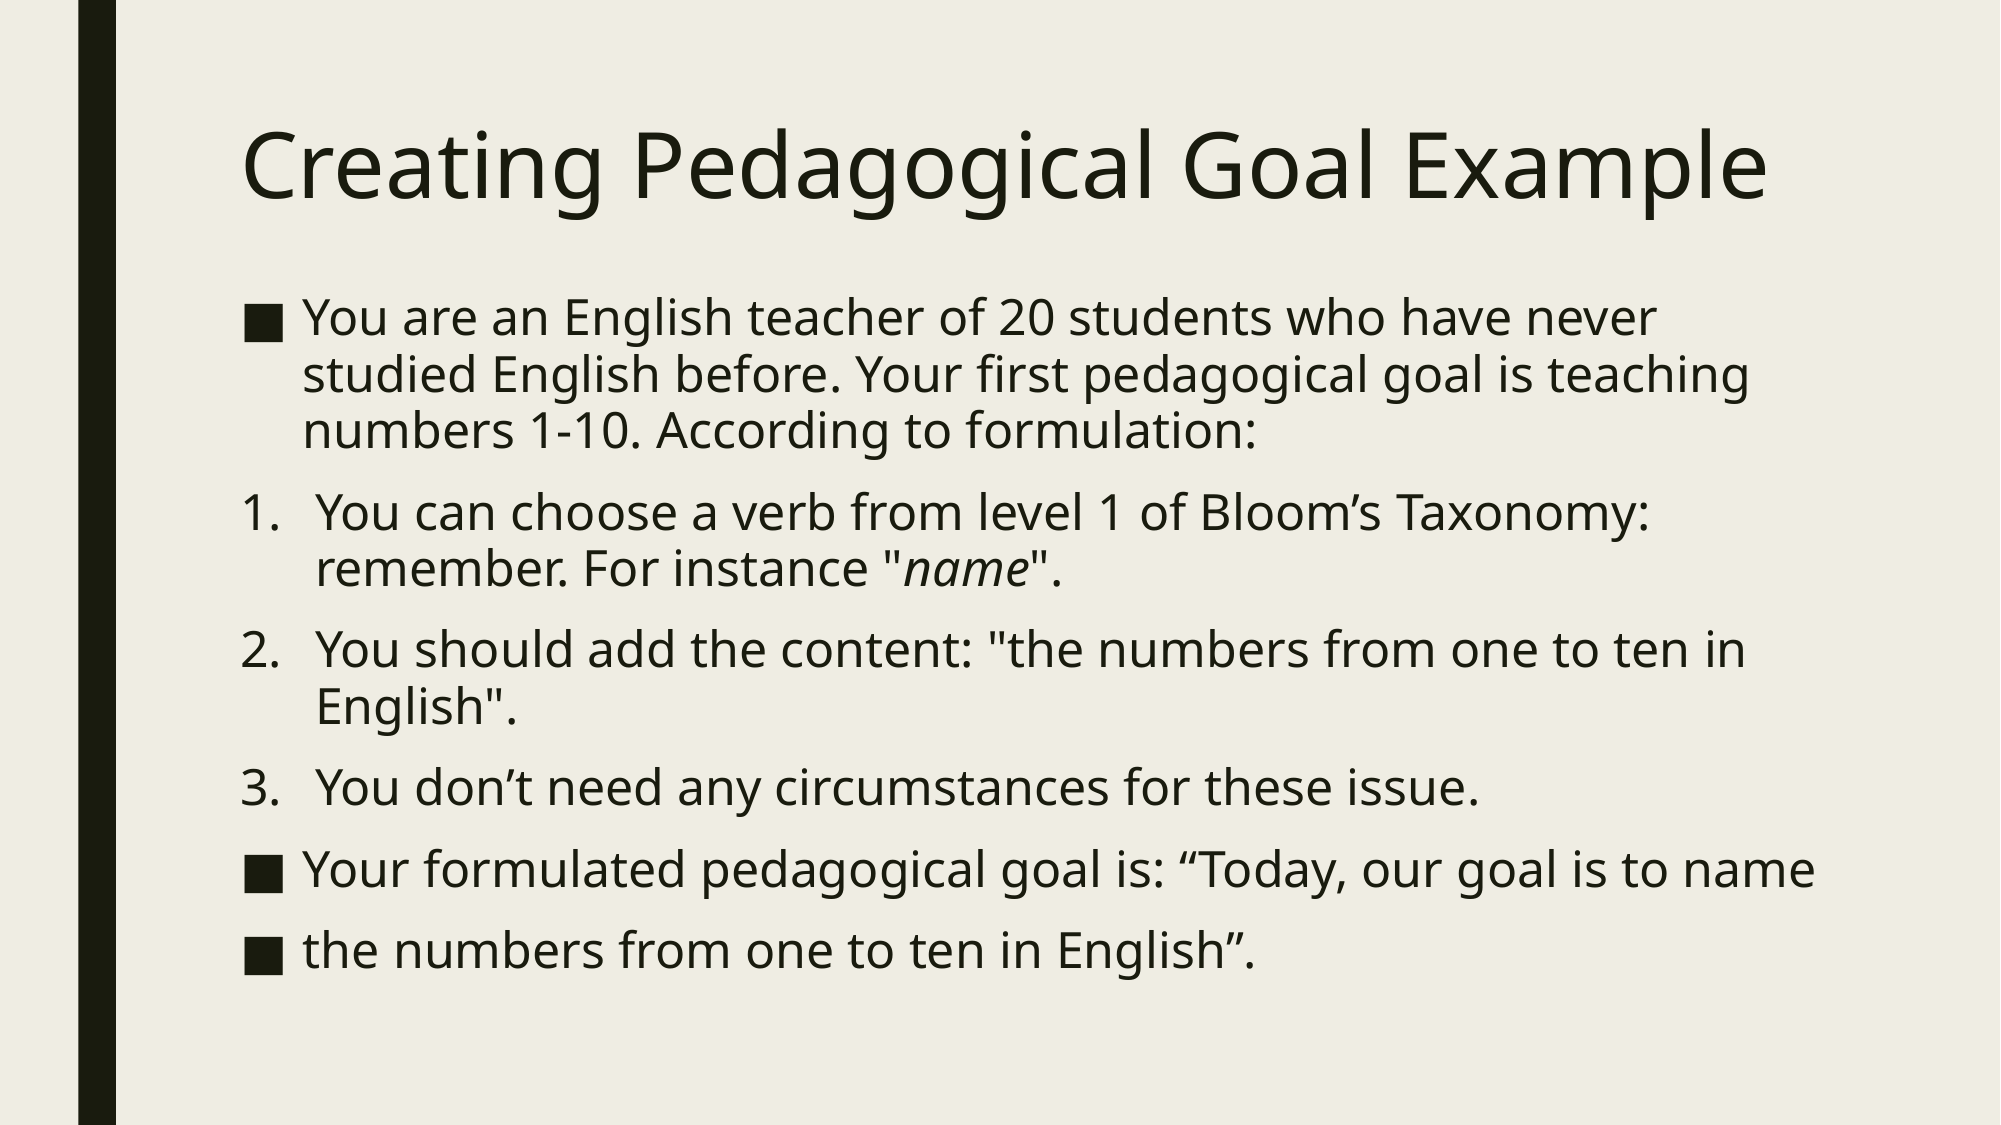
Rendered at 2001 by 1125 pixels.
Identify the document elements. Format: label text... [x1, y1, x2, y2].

list You are an English teacher of 20 students who have never studied English before. Your first pedagogical goal is teaching numbers 1-10. According to formulation: You can choose a verb from level 1 of Bloom’s Taxonomy: remember. For instance "name". You should add the content: "the numbers from one to ten in English". You don’t need any circumstances for these issue. Your formulated pedagogical goal is: “Today, our goal is to name the numbers from one to ten in English”. [225, 283, 1850, 1083]
title Creating Pedagogical Goal Example [225, 112, 1800, 283]
